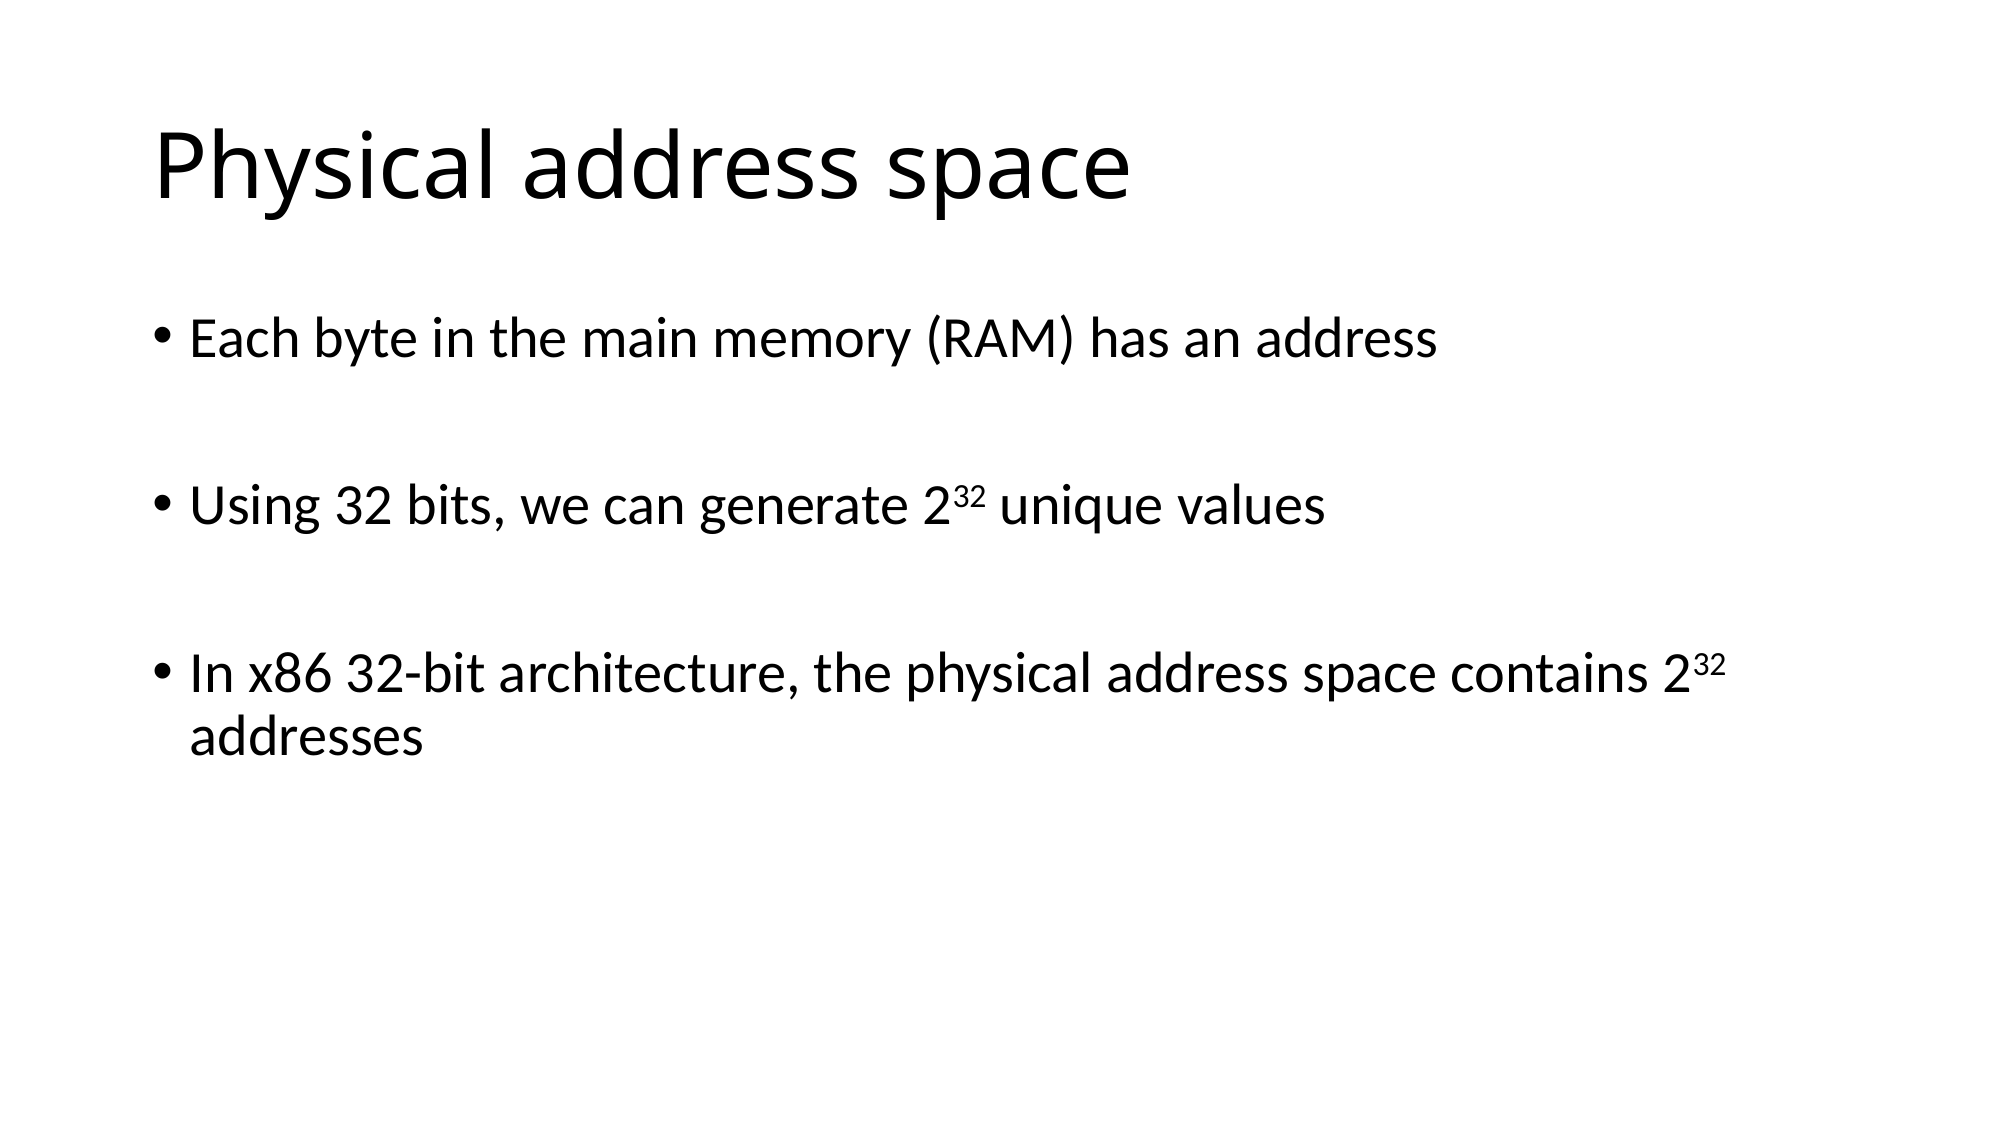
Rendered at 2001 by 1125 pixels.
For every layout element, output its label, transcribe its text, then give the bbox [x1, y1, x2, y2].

title Physical address space [137, 59, 1863, 278]
list Each byte in the main memory (RAM) has an address Using 32 bits, we can generate 232 unique values In x86 32-bit architecture, the physical address space contains 232 addresses [137, 299, 1863, 1014]
